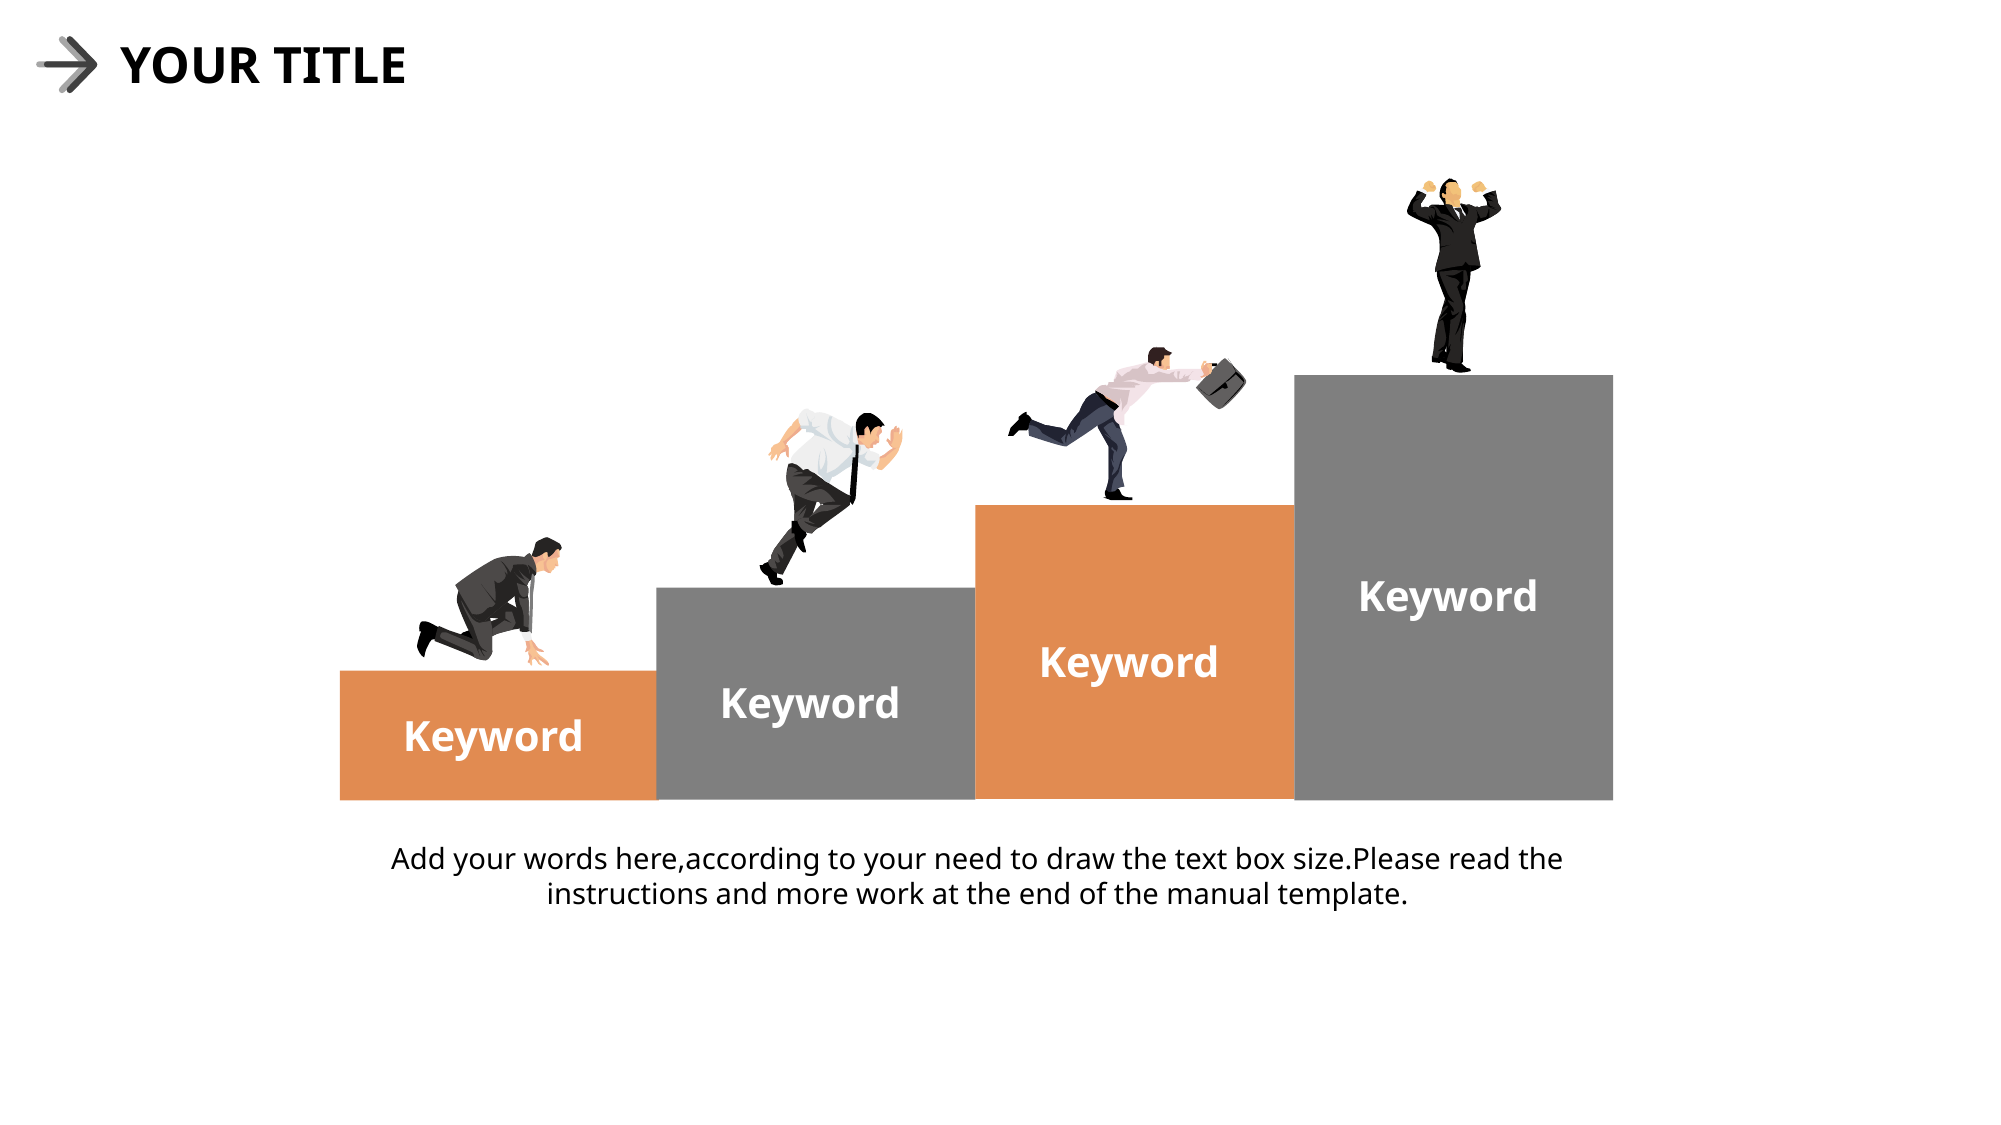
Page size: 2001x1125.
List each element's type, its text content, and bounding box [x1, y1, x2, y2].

text_box Keyword [1023, 628, 1247, 693]
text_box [1008, 344, 1249, 501]
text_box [759, 406, 903, 588]
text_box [416, 536, 563, 667]
text_box [1293, 374, 1614, 801]
text_box [57, 69, 83, 95]
text_box [339, 669, 655, 801]
text_box Keyword [704, 669, 928, 735]
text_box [1405, 177, 1503, 373]
text_box [42, 35, 99, 95]
text_box [35, 60, 45, 69]
text_box [974, 504, 1293, 800]
text_box [57, 35, 82, 60]
text_box [655, 587, 976, 801]
text_box Keyword [388, 702, 611, 768]
text_box YOUR TITLE [105, 25, 556, 101]
text_box Add your words here,according to your need to draw the text box size.Please read the instructions and more work at the end of the manual template. [328, 833, 1628, 918]
text_box Keyword [1342, 562, 1566, 628]
